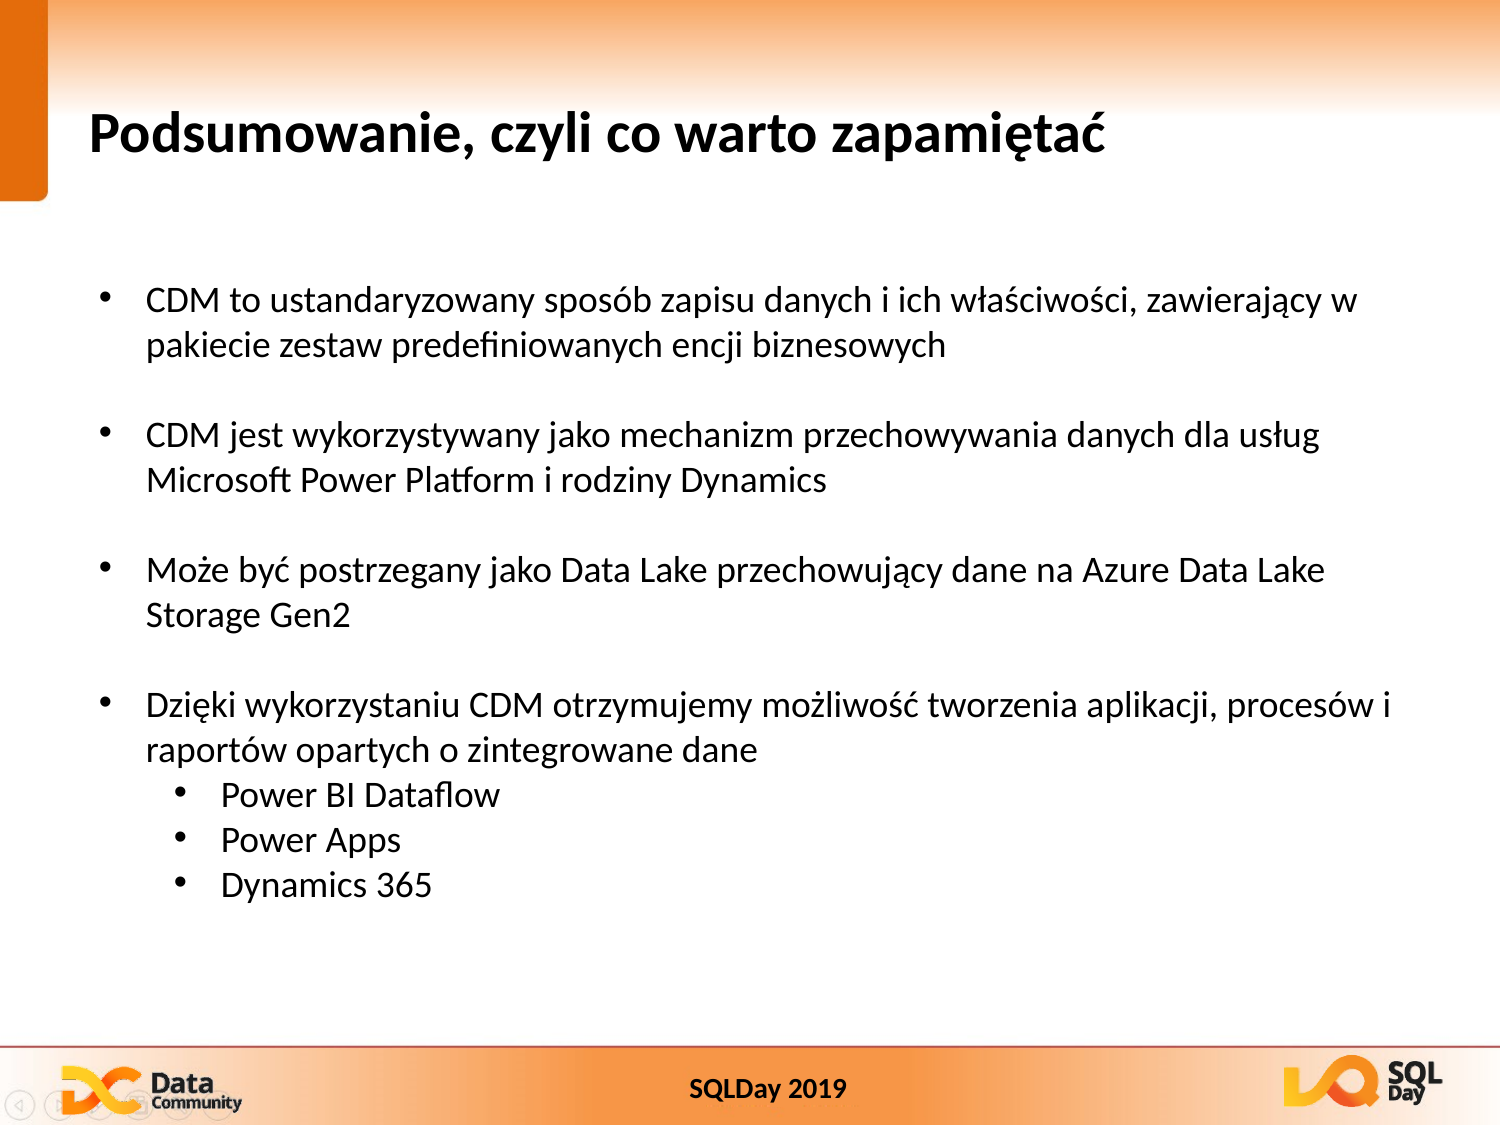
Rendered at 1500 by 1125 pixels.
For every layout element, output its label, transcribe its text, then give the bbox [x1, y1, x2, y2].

picture [0, 0, 1500, 1125]
text_box CDM to ustandaryzowany sposób zapisu danych i ich właściwości, zawierający w pakiecie zestaw predefiniowanych encji biznesowych CDM jest wykorzystywany jako mechanizm przechowywania danych dla usług Microsoft Power Platform i rodziny Dynamics Może być postrzegany jako Data Lake przechowujący dane na Azure Data Lake Storage Gen2 Dzięki wykorzystaniu CDM otrzymujemy możliwość tworzenia aplikacji, procesów i raportów opartych o zintegrowane dane Power BI Dataflow Power Apps Dynamics 365 [84, 267, 1416, 957]
text_box Podsumowanie, czyli co warto zapamiętać [74, 101, 1425, 220]
